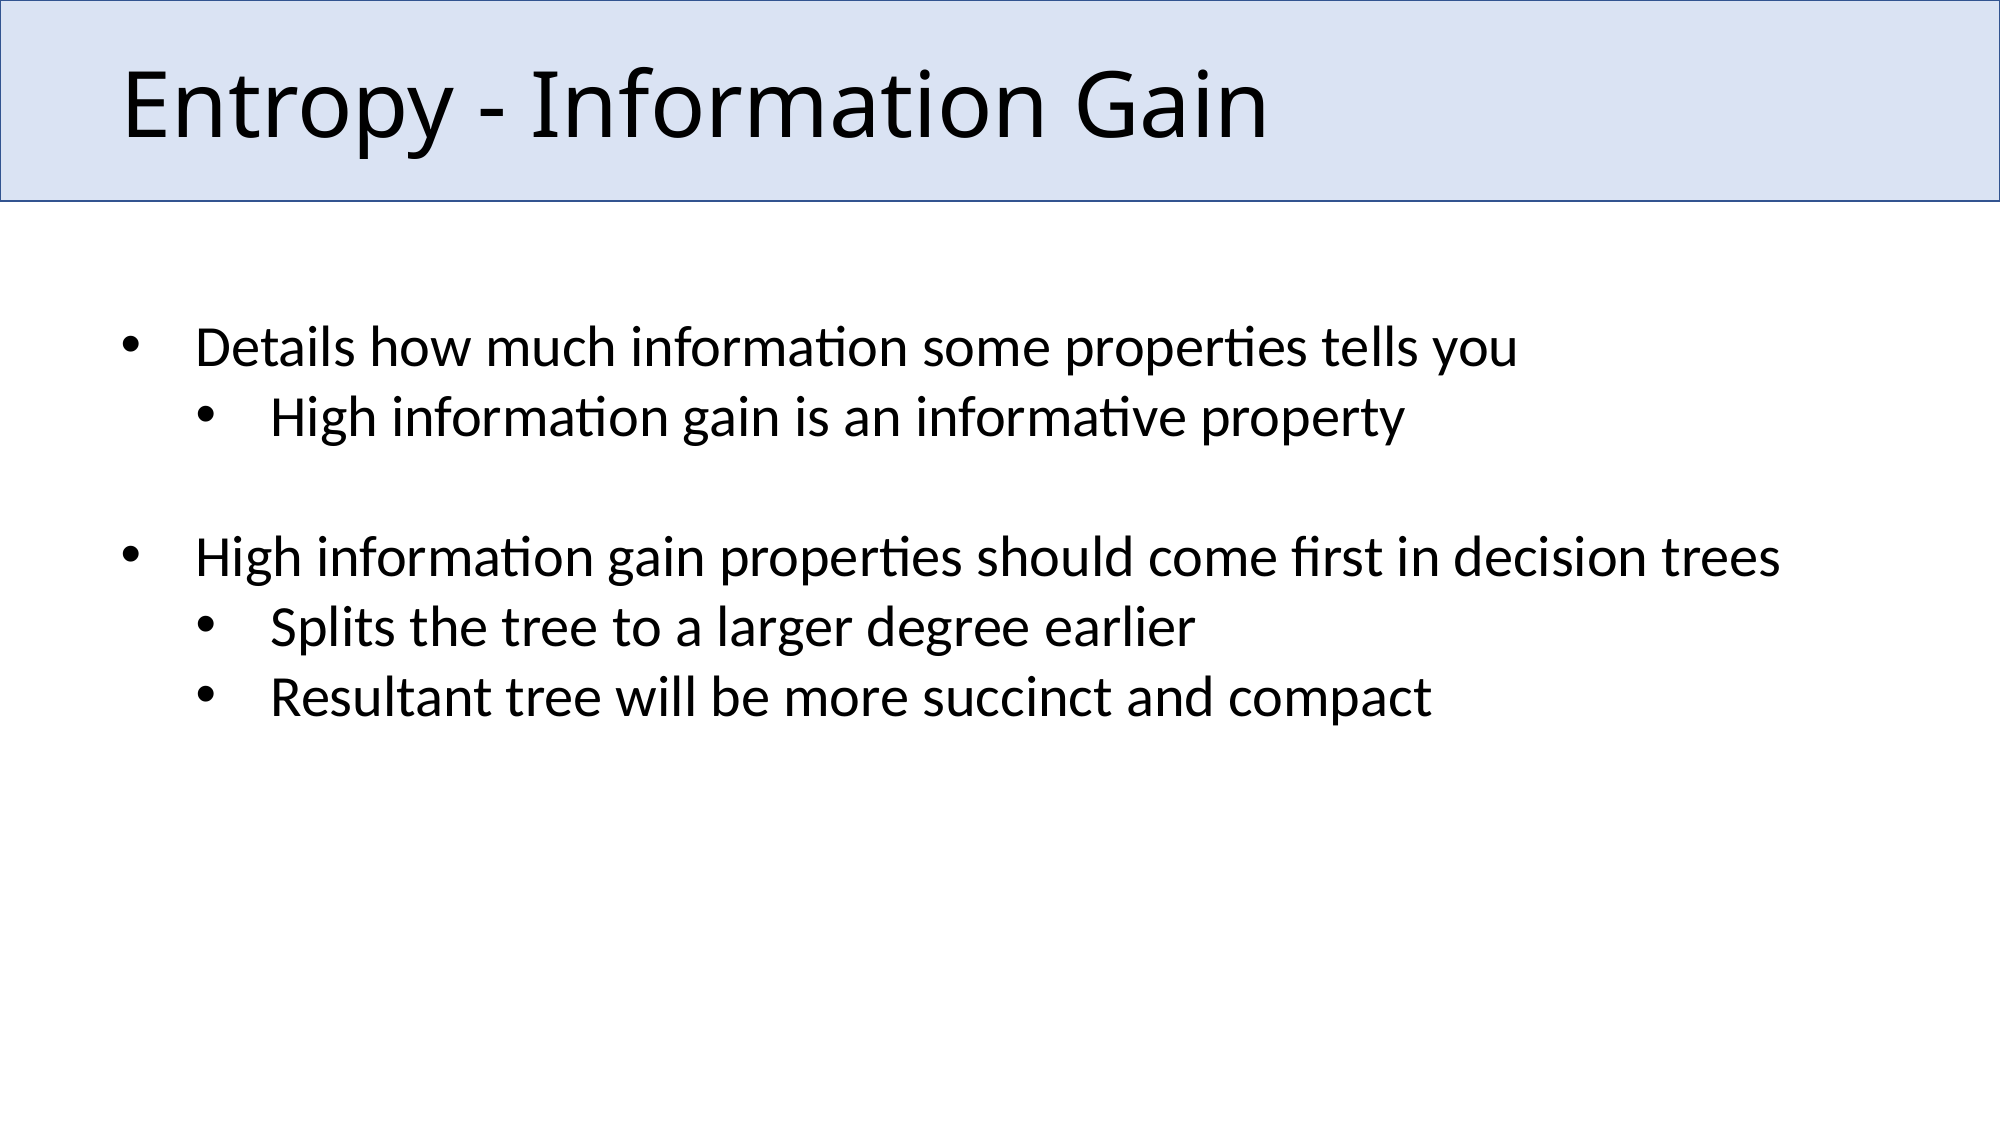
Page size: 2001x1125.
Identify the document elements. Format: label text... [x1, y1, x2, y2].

title Entropy - Information Gain [105, 0, 1831, 217]
text_box [1831, 0, 2000, 202]
text_box Details how much information some properties tells you High information gain is an informative property High information gain properties should come first in decision trees Splits the tree to a larger degree earlier Resultant tree will be more succinct and compact [105, 301, 1962, 736]
text_box [0, 0, 105, 202]
